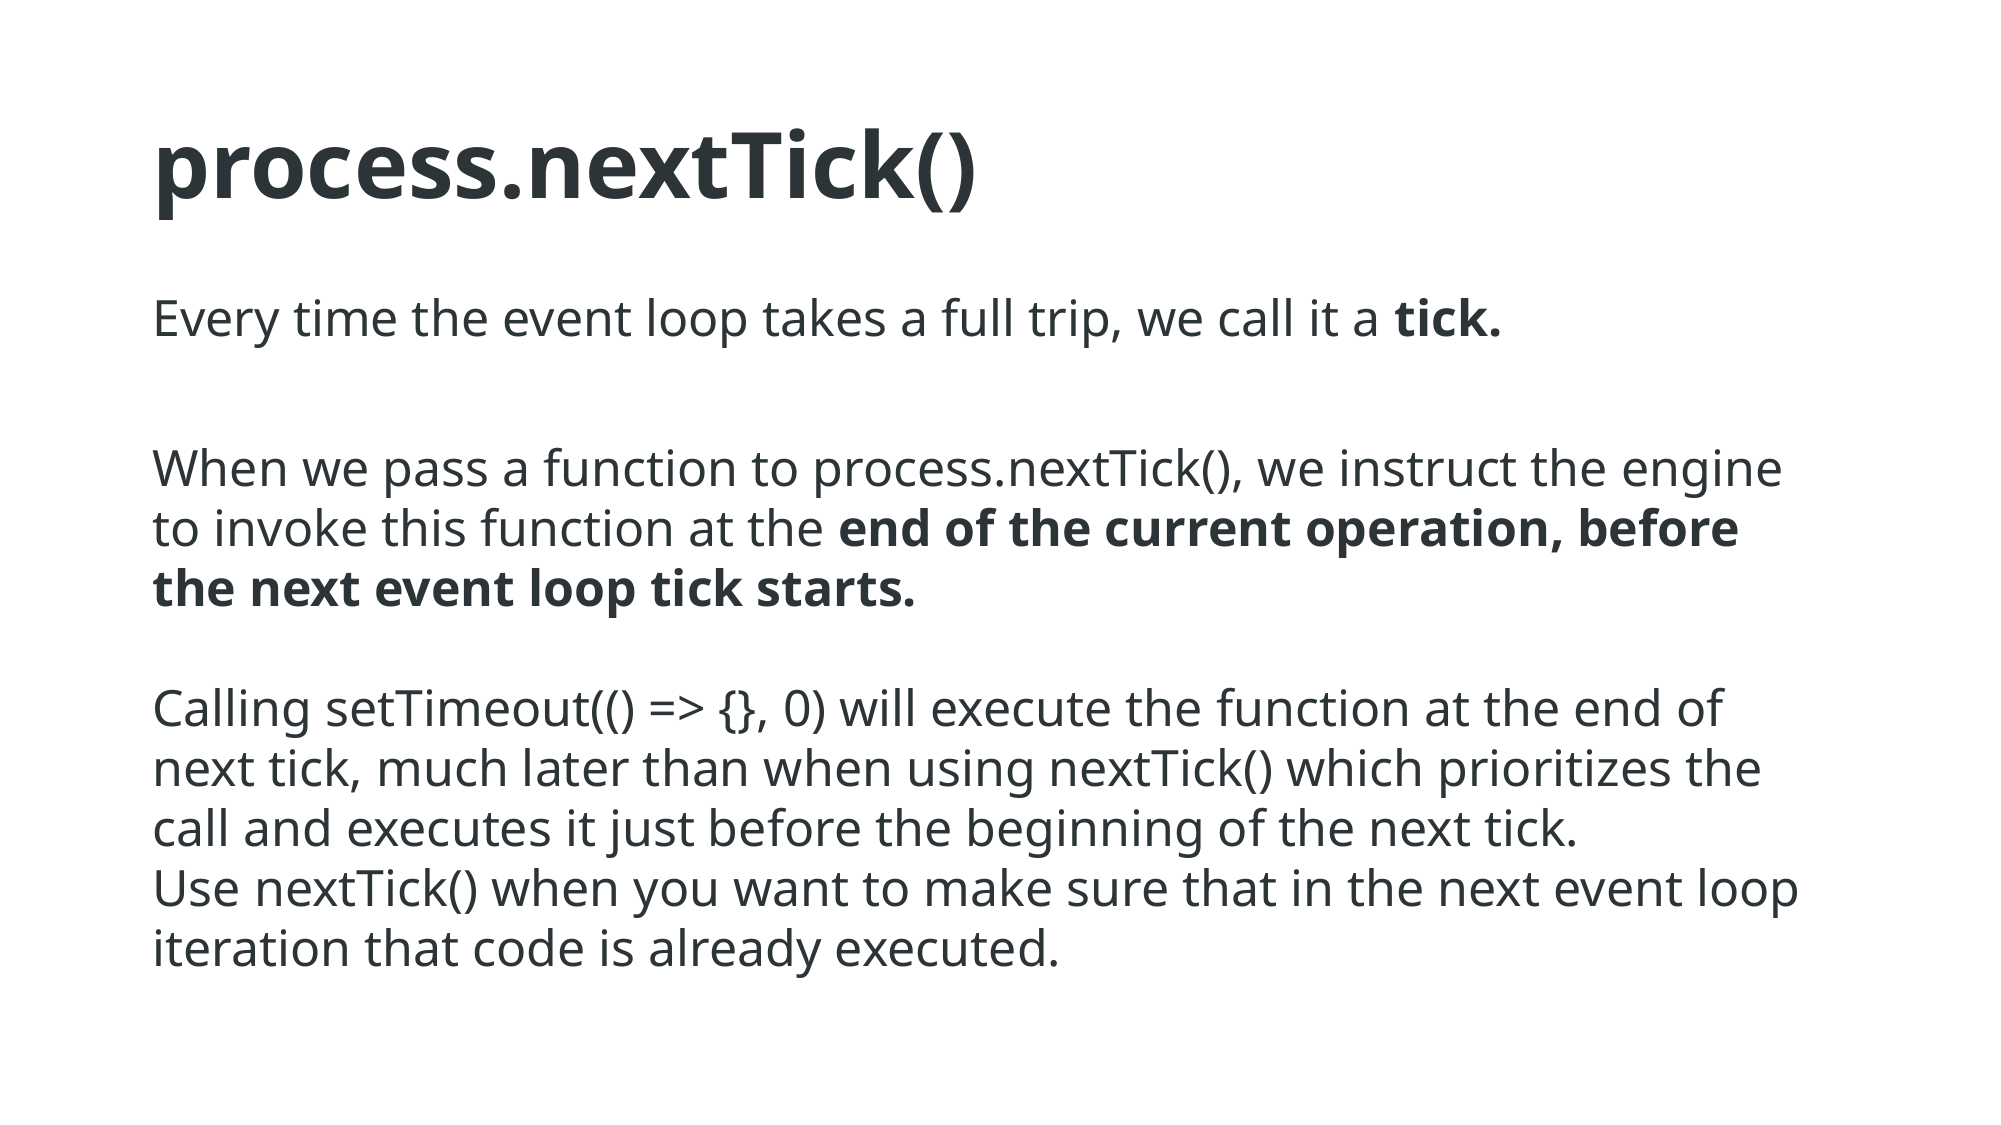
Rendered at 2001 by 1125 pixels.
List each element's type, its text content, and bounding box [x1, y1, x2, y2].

title process.nextTick() [137, 59, 1863, 278]
list Every time the event loop takes a full trip, we call it a tick. When we pass a function to process.nextTick(), we instruct the engine to invoke this function at the end of the current operation, before the next event loop tick starts. Calling setTimeout(() => {}, 0) will execute the function at the end of next tick, much later than when using nextTick() which prioritizes the call and executes it just before the beginning of the next tick. Use nextTick() when you want to make sure that in the next event loop iteration that code is already executed. [137, 278, 1829, 1124]
